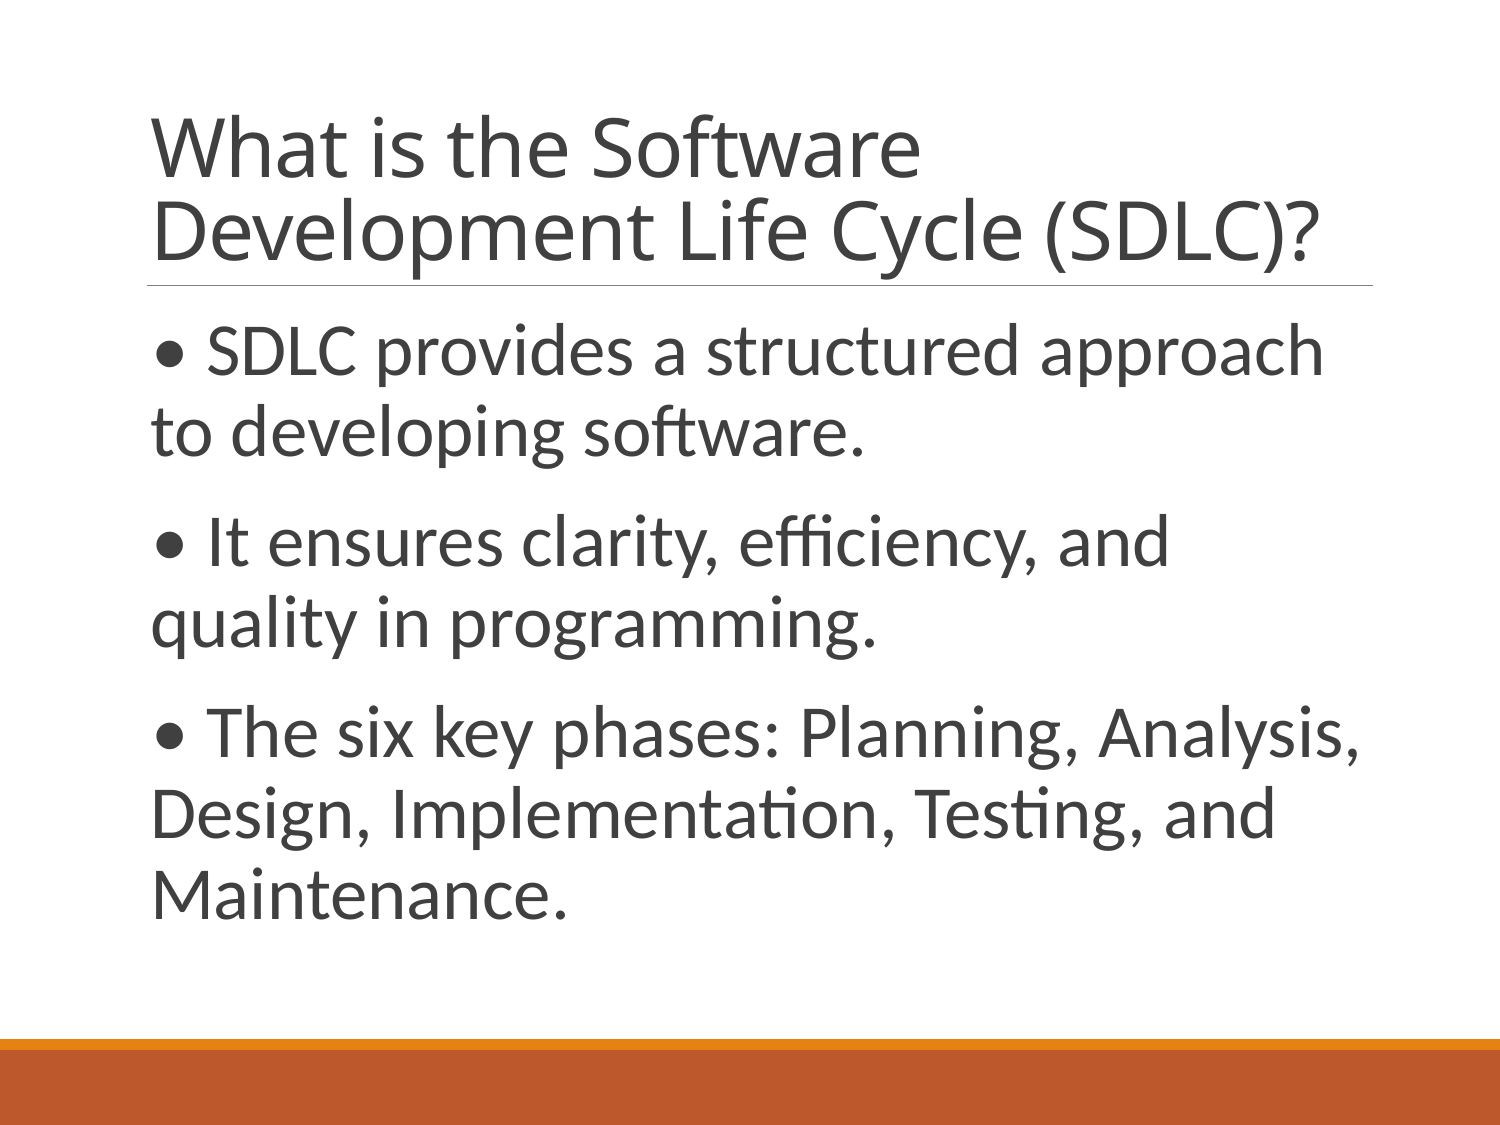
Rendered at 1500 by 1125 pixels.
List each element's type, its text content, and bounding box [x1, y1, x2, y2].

title What is the Software Development Life Cycle (SDLC)? [135, 47, 1373, 285]
list • SDLC provides a structured approach to developing software. • It ensures clarity, efficiency, and quality in programming. • The six key phases: Planning, Analysis, Design, Implementation, Testing, and Maintenance. [135, 302, 1373, 963]
